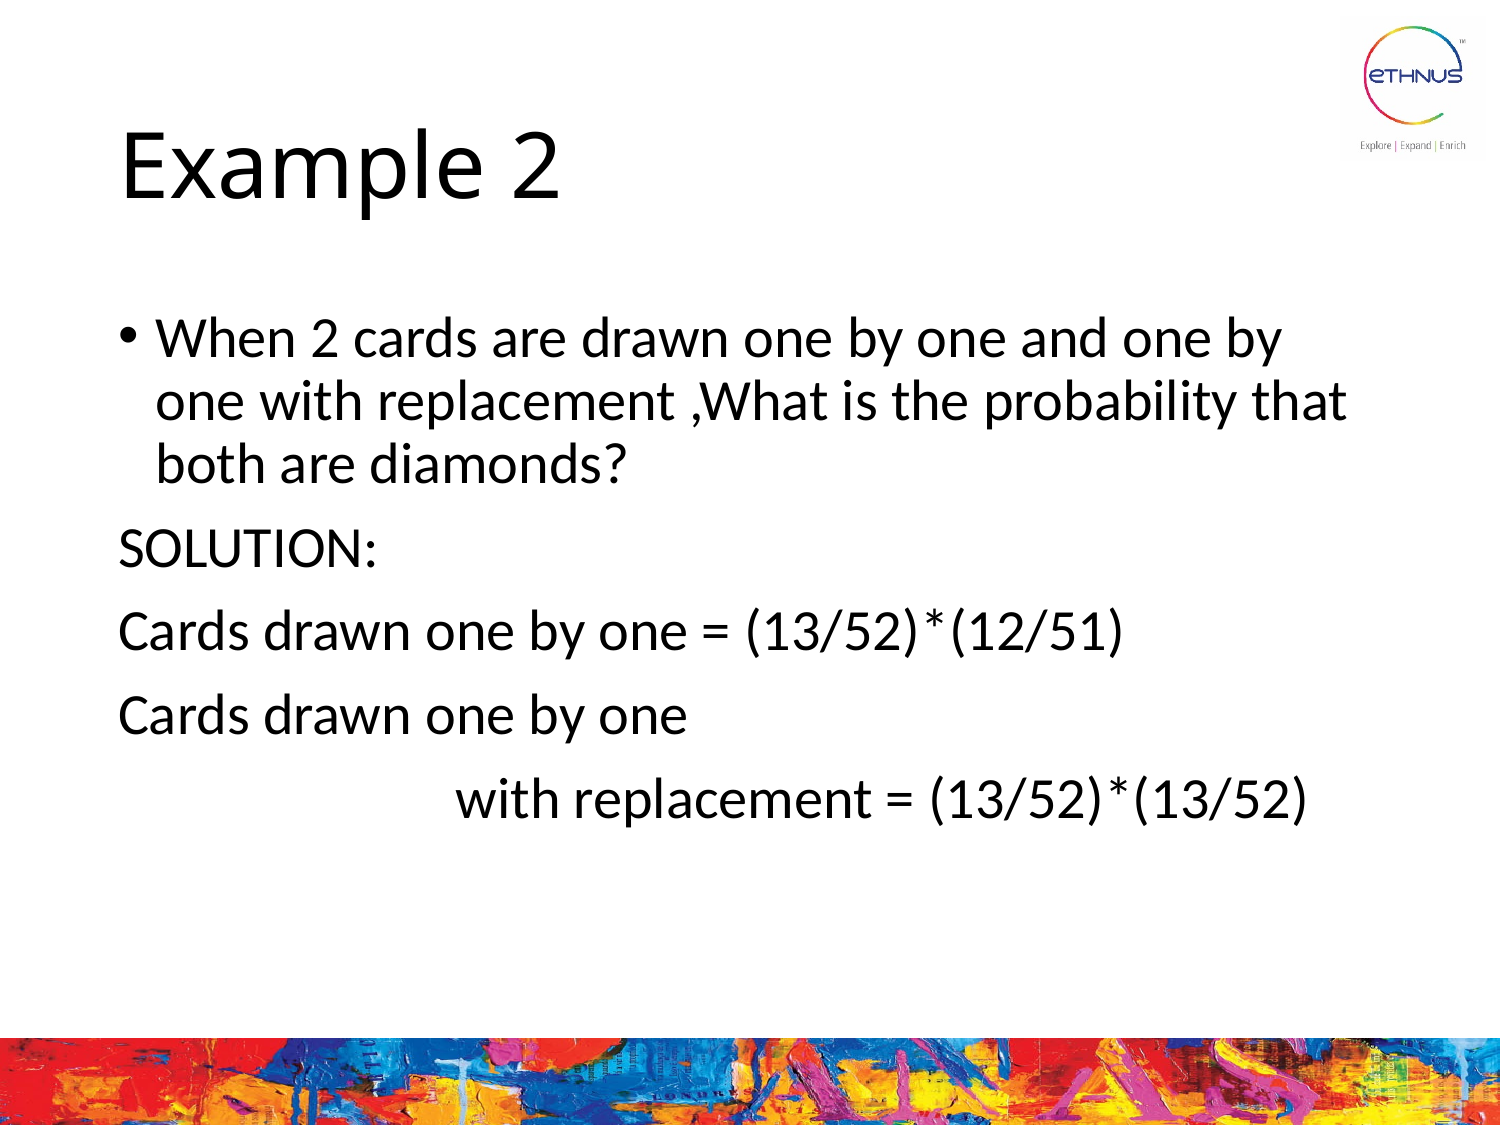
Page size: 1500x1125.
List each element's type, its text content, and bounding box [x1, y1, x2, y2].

list When 2 cards are drawn one by one and one by one with replacement ,What is the probability that both are diamonds? SOLUTION: Cards drawn one by one = (13/52)*(12/51) Cards drawn one by one with replacement = (13/52)*(13/52) [103, 299, 1397, 1014]
picture [0, 1038, 1500, 1125]
picture [1340, 16, 1486, 161]
title Example 2 [103, 59, 1397, 278]
